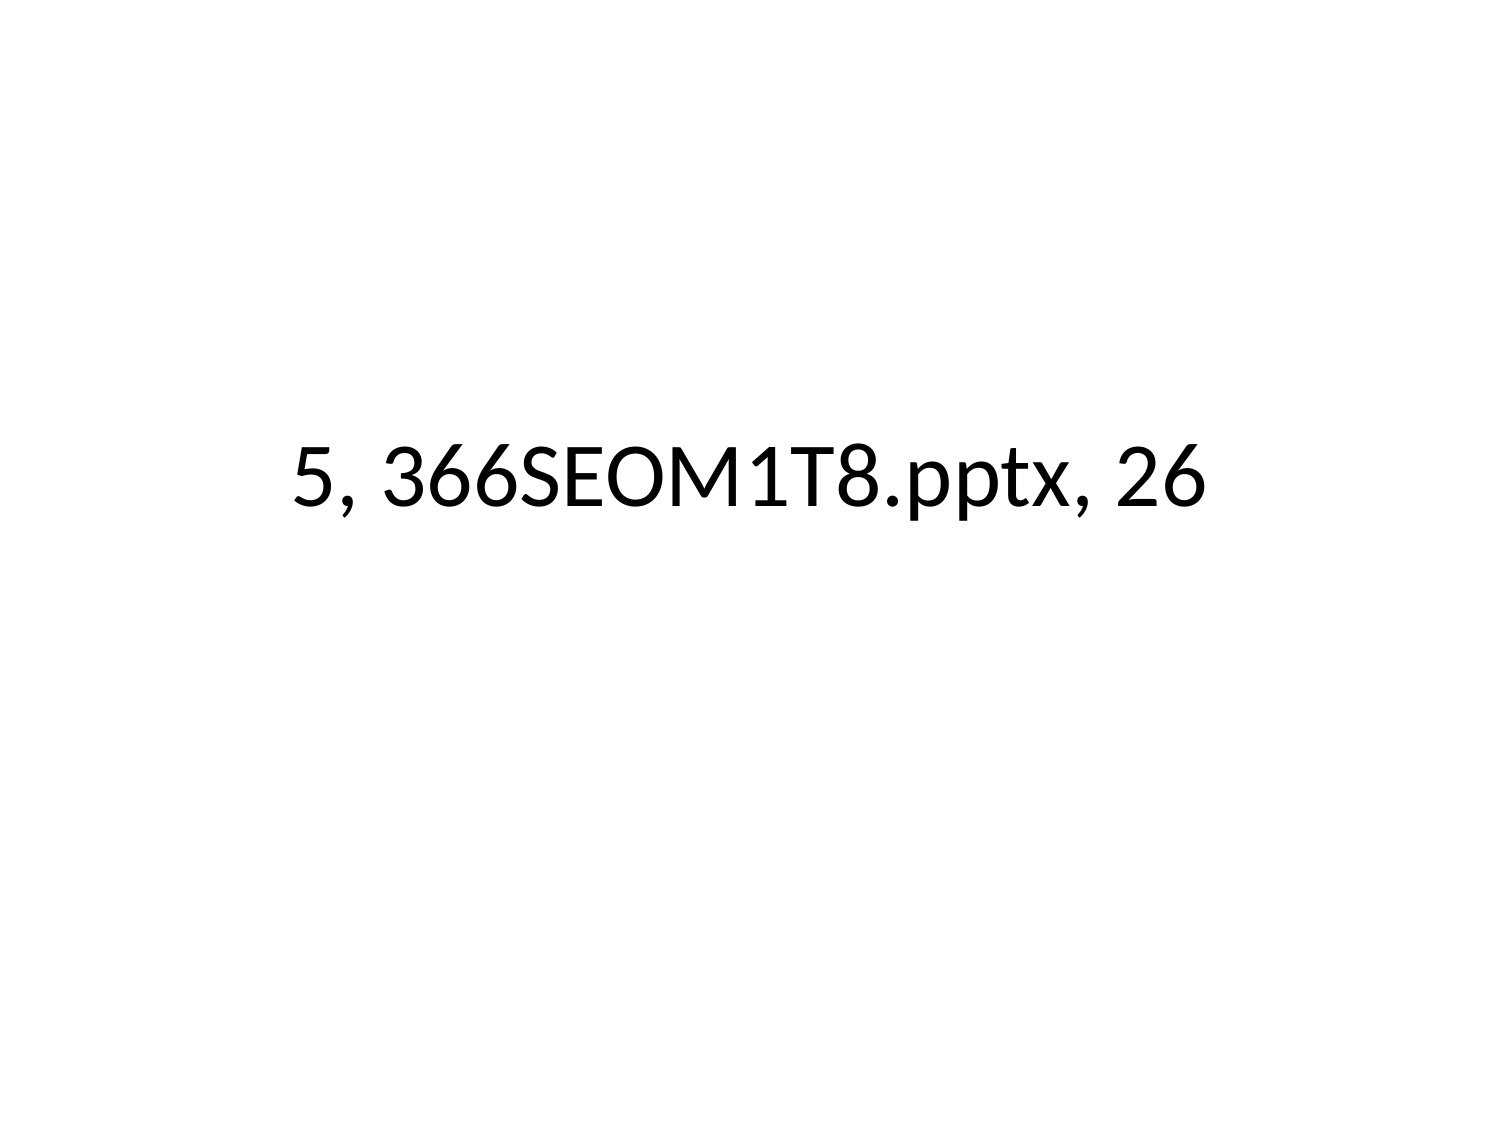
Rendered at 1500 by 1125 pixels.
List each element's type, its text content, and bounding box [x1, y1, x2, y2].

title 5, 366SEOM1T8.pptx, 26 [112, 349, 1388, 591]
